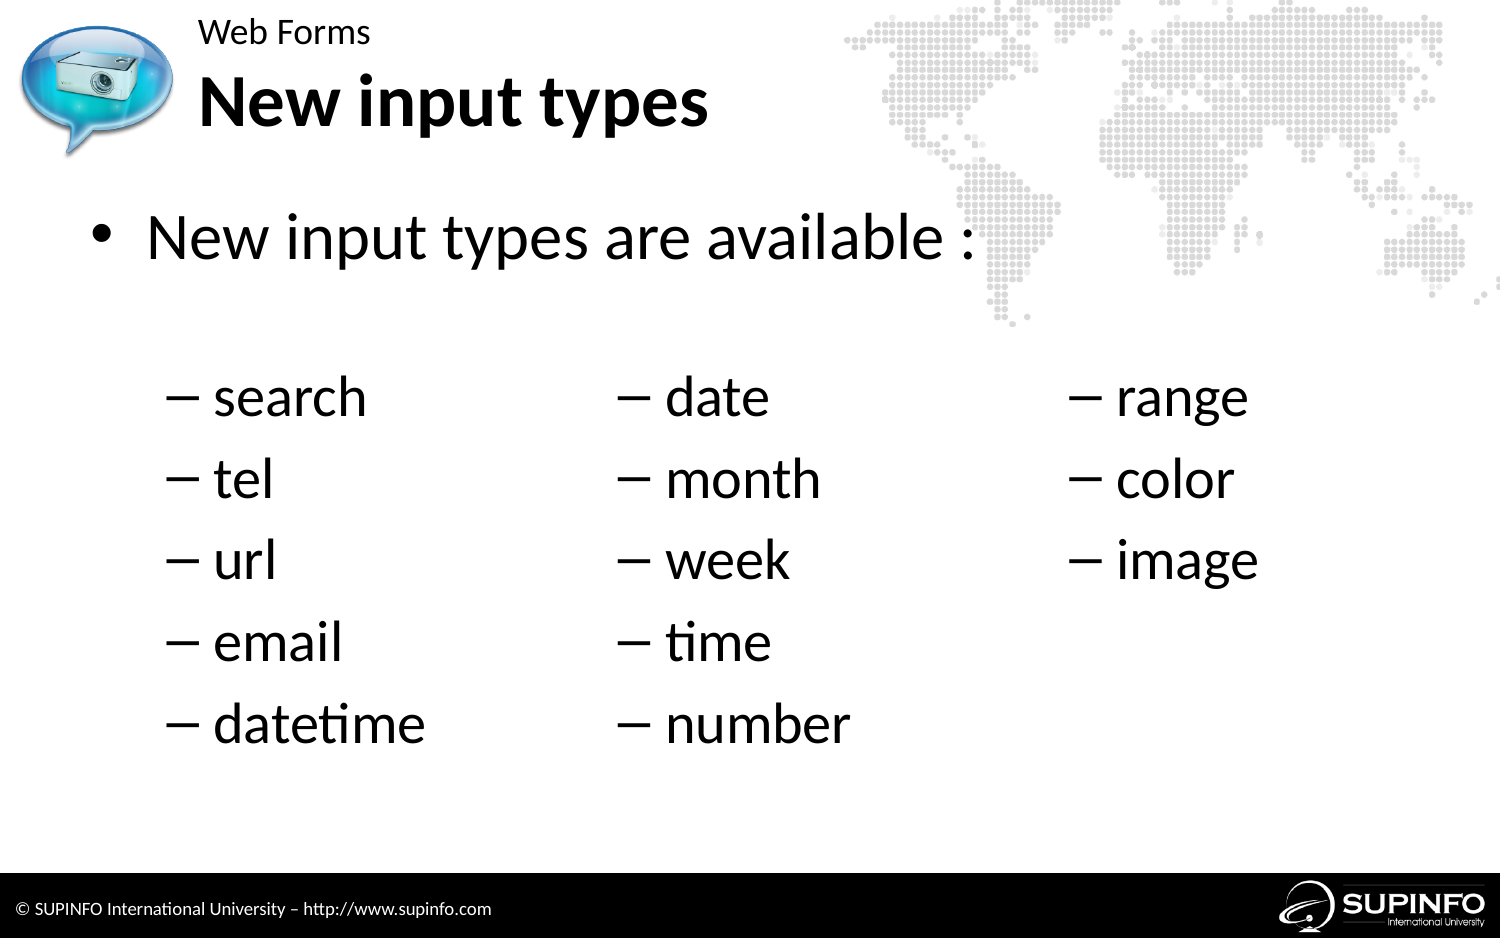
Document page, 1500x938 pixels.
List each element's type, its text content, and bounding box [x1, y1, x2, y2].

list New input types are available : [74, 184, 1460, 880]
picture [1269, 870, 1494, 938]
text_box search tel url email datetime date month week time number range color image [76, 350, 1461, 776]
text_box New input types [183, 56, 1459, 138]
text_box Web Forms [183, 0, 1459, 56]
picture [17, 19, 179, 162]
picture [844, 0, 1500, 327]
